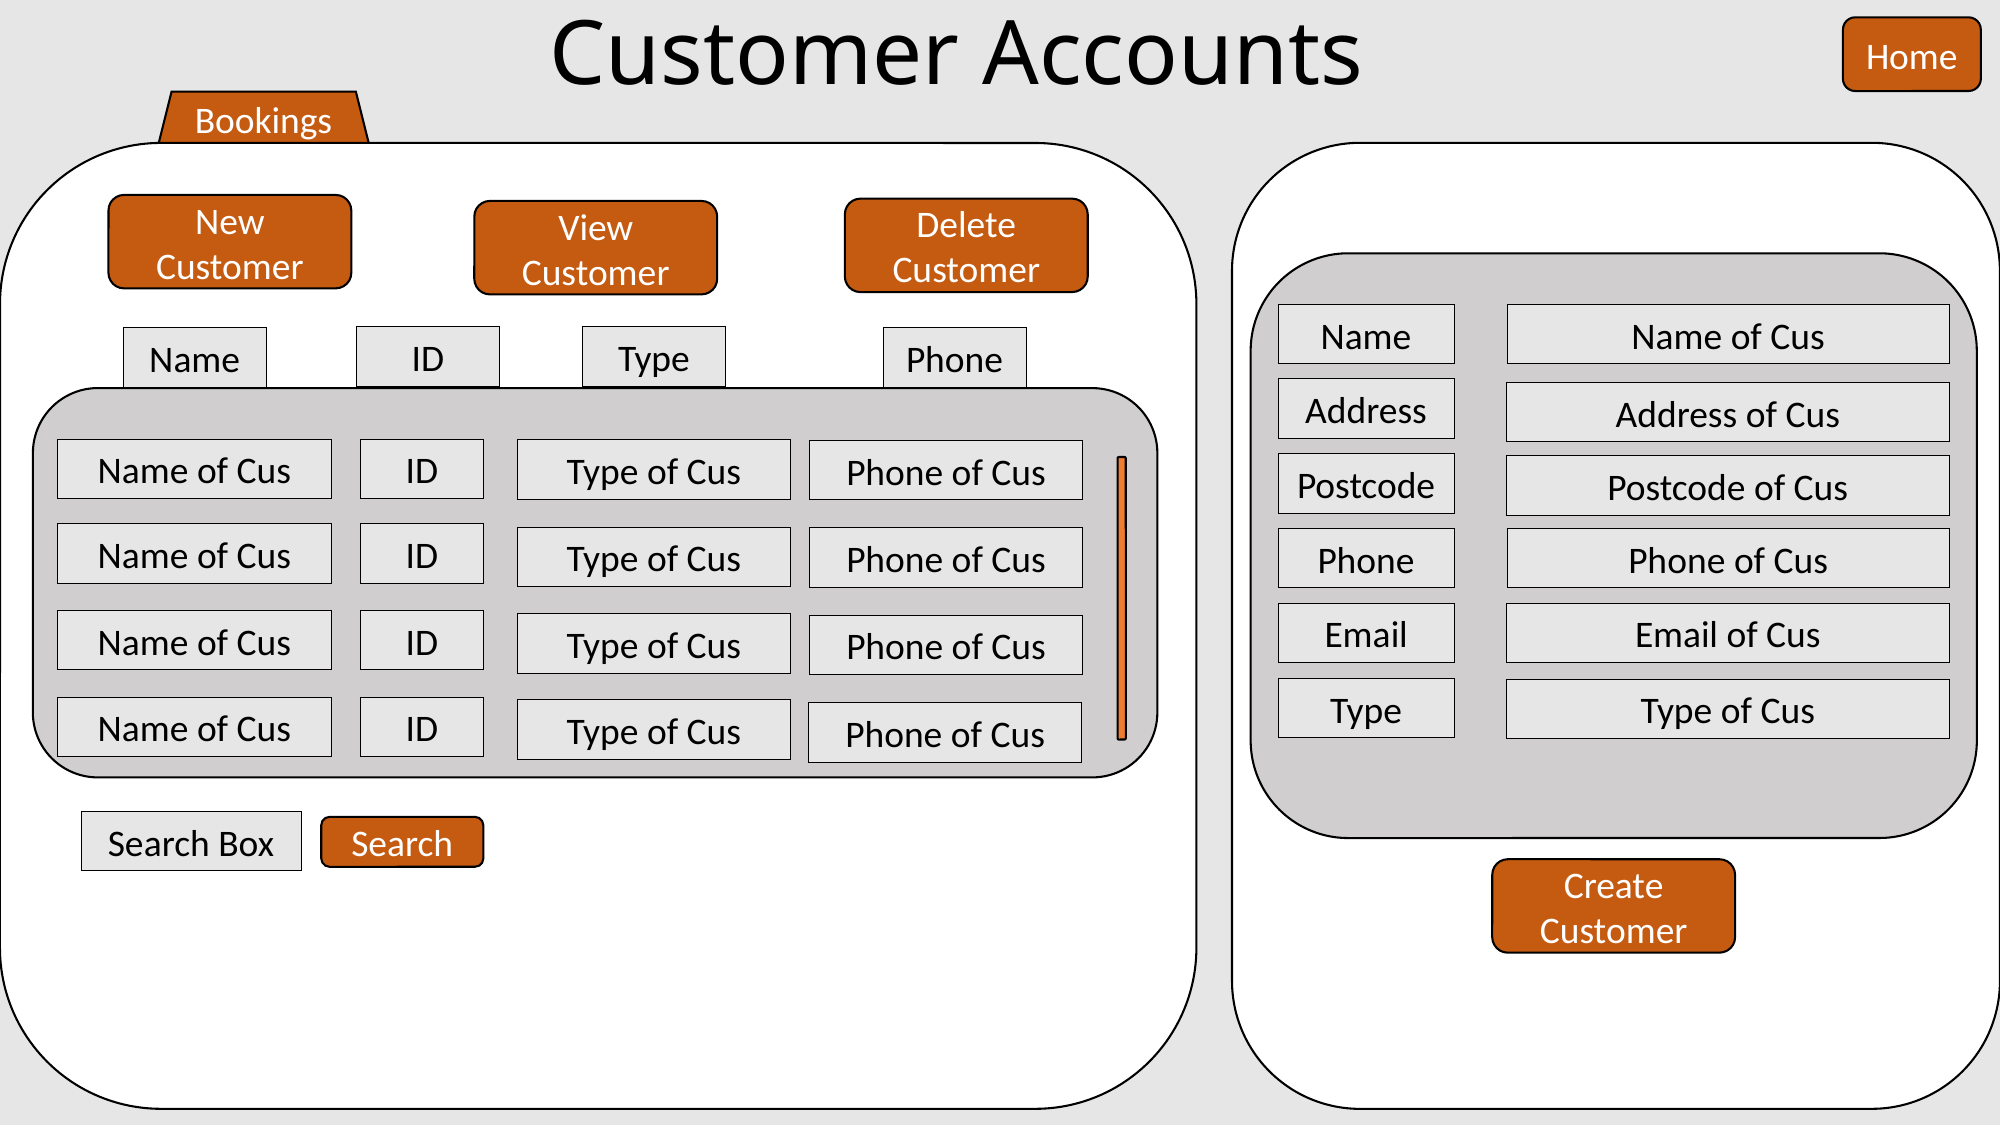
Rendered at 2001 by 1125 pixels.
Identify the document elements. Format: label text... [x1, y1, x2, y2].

text_box Bookings [157, 90, 371, 144]
text_box Type of Cus [1506, 679, 1950, 739]
text_box Email [1278, 603, 1455, 663]
text_box [1249, 252, 1978, 840]
text_box Home [1841, 16, 1982, 93]
text_box Name [1278, 304, 1455, 364]
text_box Delete Customer [843, 197, 1089, 294]
title Customer Accounts [520, 0, 1393, 112]
text_box New Customer [107, 193, 353, 290]
text_box Create Customer [1491, 858, 1737, 954]
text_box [32, 326, 1158, 778]
text_box Type [1278, 678, 1455, 738]
text_box Address [1278, 378, 1455, 439]
text_box Search [320, 815, 485, 868]
text_box Search Box [81, 811, 302, 871]
text_box View Customer [473, 199, 719, 296]
text_box Phone [1278, 528, 1455, 588]
text_box Phone of Cus [1507, 528, 1950, 588]
text_box Postcode of Cus [1506, 455, 1950, 516]
text_box [0, 141, 1198, 1110]
text_box Postcode [1278, 453, 1455, 514]
text_box Email of Cus [1506, 603, 1950, 663]
text_box Name of Cus [1507, 304, 1950, 364]
text_box [1230, 141, 2000, 1110]
text_box Address of Cus [1506, 382, 1950, 442]
